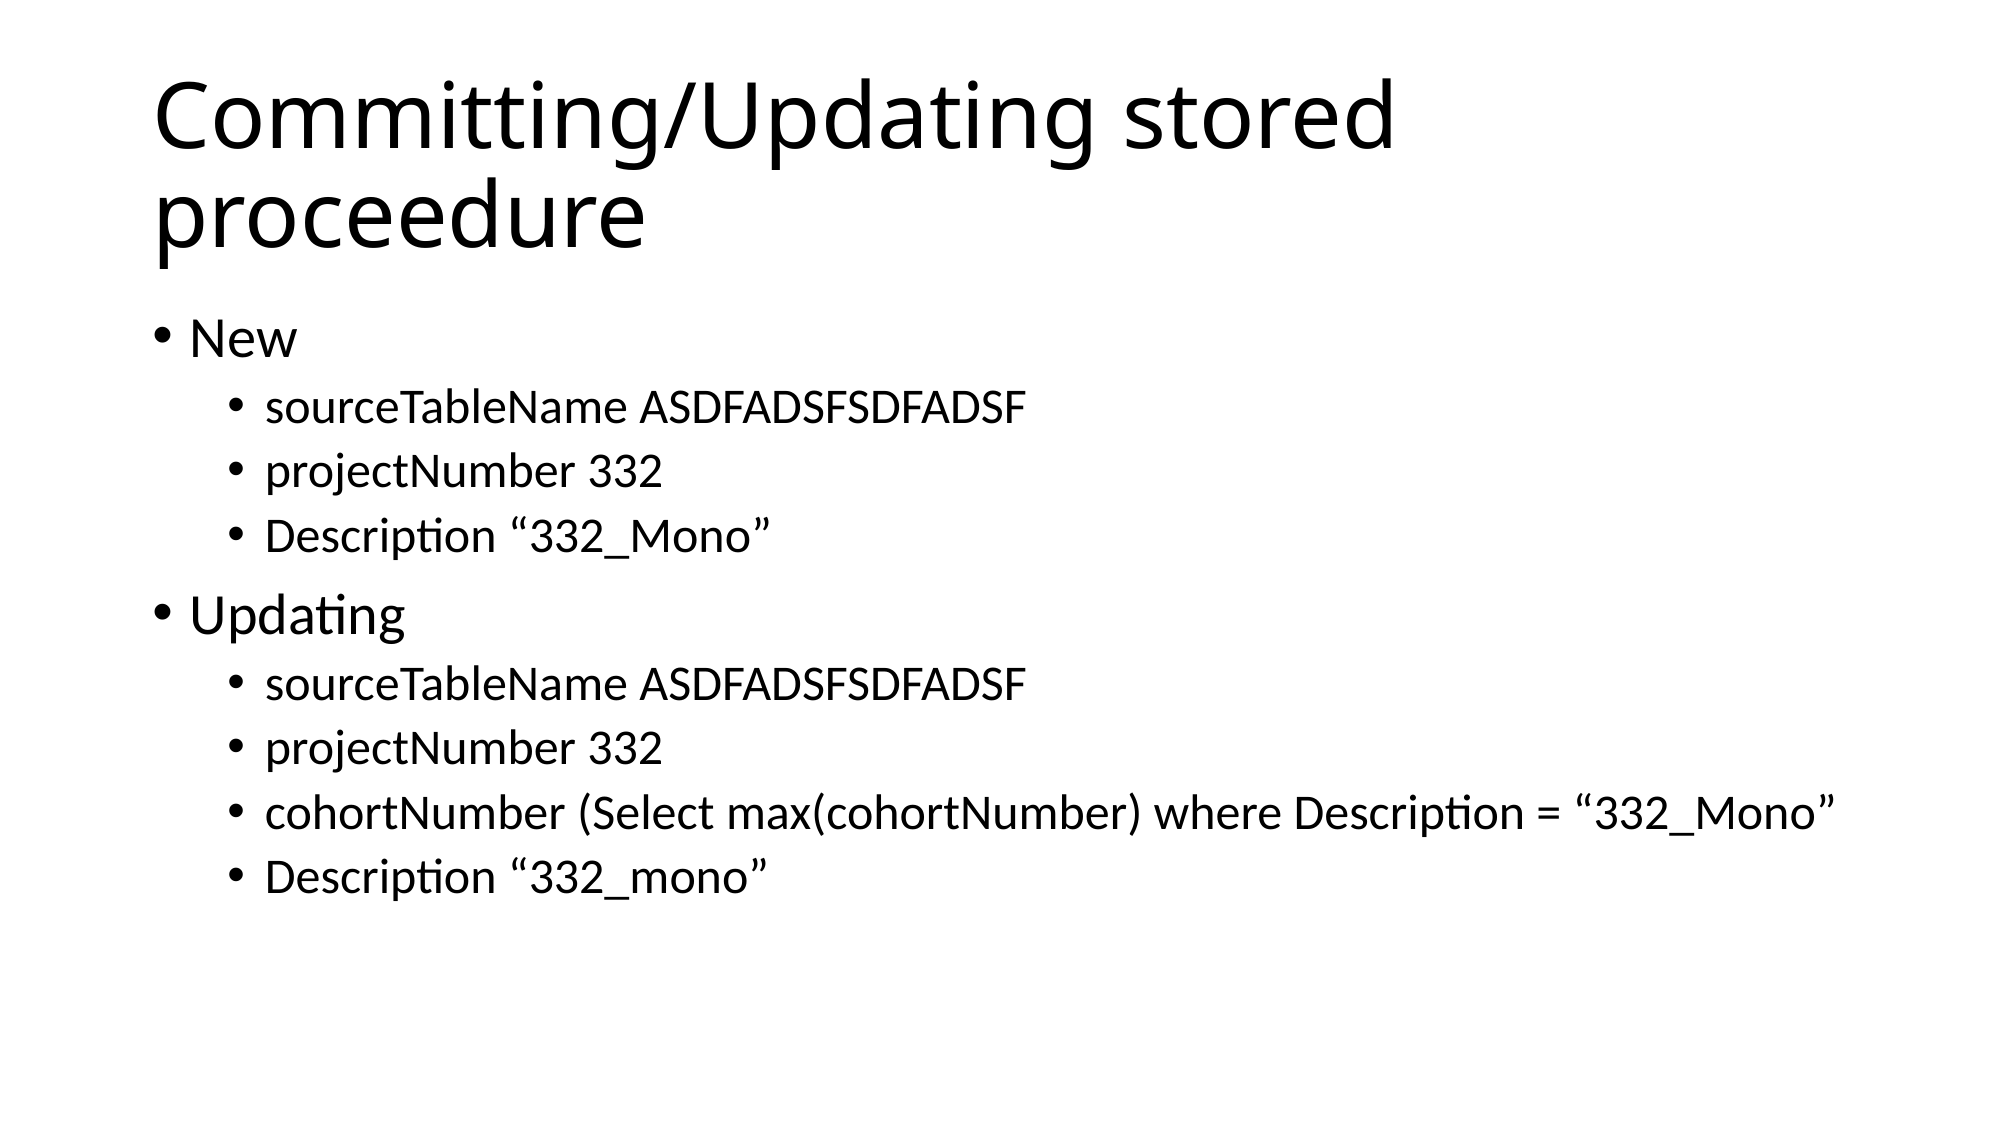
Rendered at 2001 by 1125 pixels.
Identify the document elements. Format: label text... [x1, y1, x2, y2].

list New sourceTableName ASDFADSFSDFADSF projectNumber 332 Description “332_Mono” Updating sourceTableName ASDFADSFSDFADSF projectNumber 332 cohortNumber (Select max(cohortNumber) where Description = “332_Mono” Description “332_mono” [137, 299, 1863, 1014]
title Committing/Updating stored proceedure [137, 59, 1863, 278]
